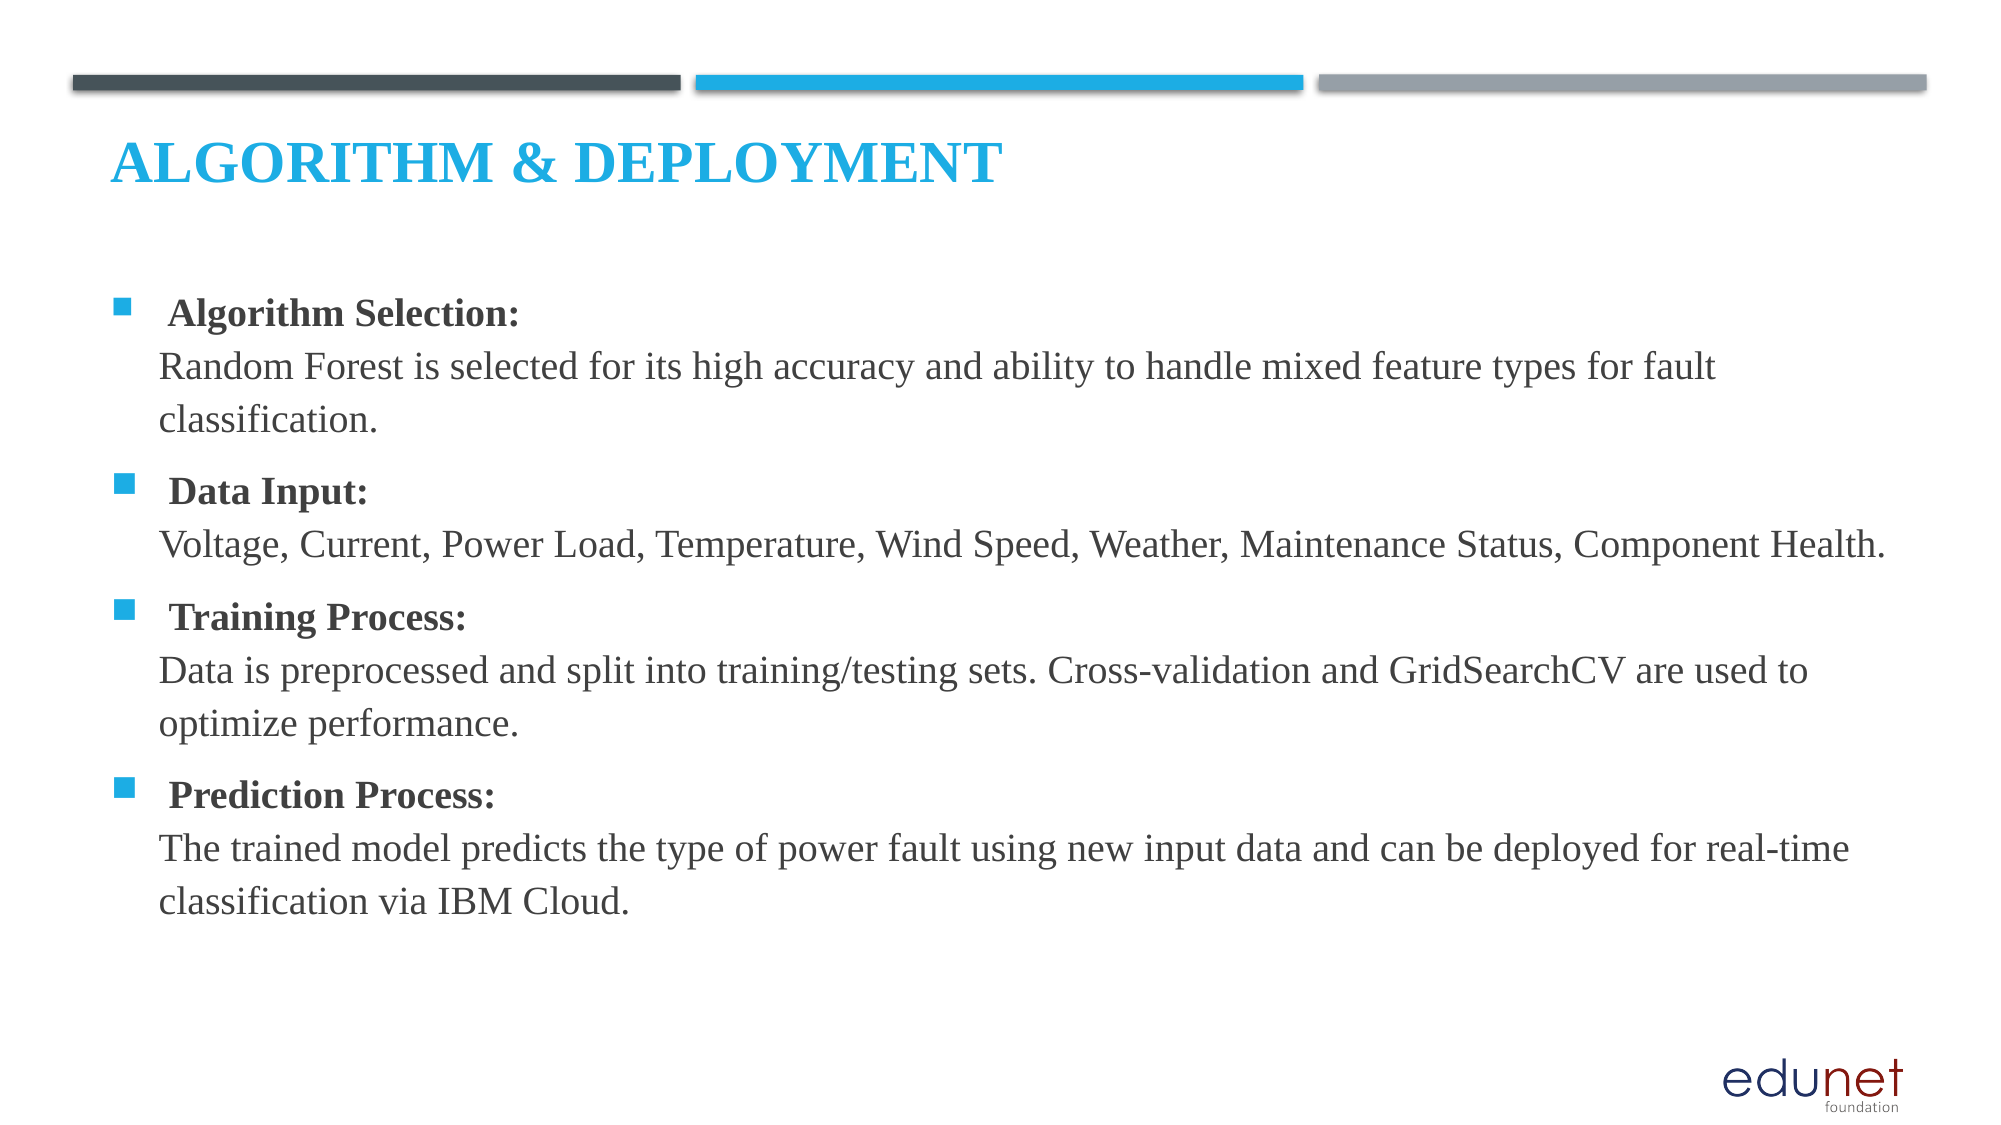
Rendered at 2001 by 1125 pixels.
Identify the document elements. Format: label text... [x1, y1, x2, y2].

title Algorithm & Deployment [95, 115, 1905, 203]
list Algorithm Selection: Random Forest is selected for its high accuracy and ability to handle mixed feature types for fault classification. Data Input: Voltage, Current, Power Load, Temperature, Wind Speed, Weather, Maintenance Status, Component Health. Training Process: Data is preprocessed and split into training/testing sets. Cross-validation and GridSearchCV are used to optimize performance. Prediction Process: The trained model predicts the type of power fault using new input data and can be deployed for real-time classification via IBM Cloud. [95, 213, 1905, 981]
picture [1719, 1056, 1905, 1116]
